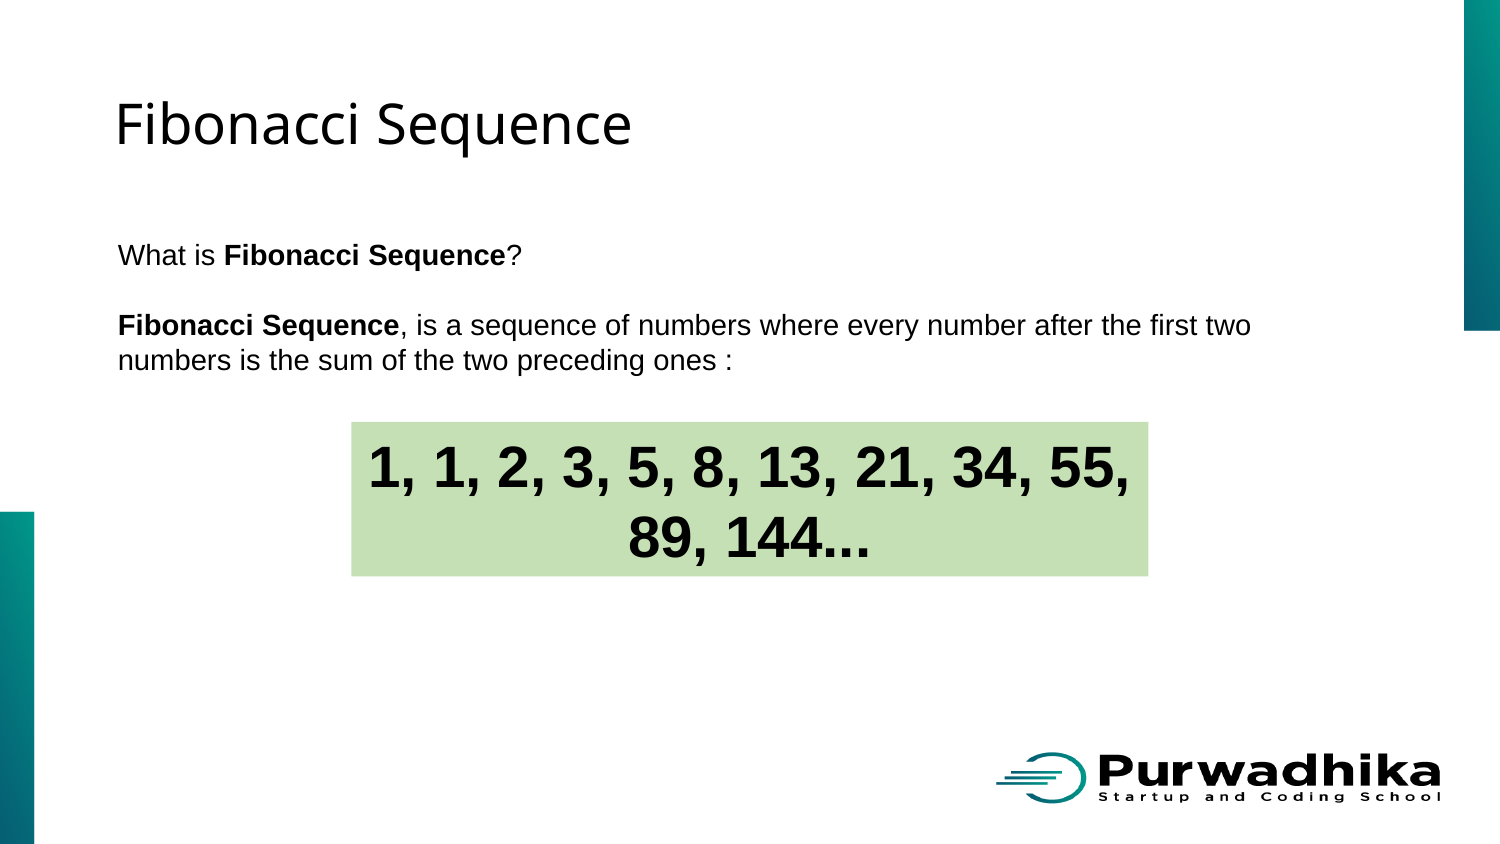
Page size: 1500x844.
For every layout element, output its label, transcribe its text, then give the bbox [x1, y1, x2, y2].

title Fibonacci Sequence [103, 44, 1397, 208]
text_box 1, 1, 2, 3, 5, 8, 13, 21, 34, 55, 89, 144... [351, 421, 1149, 577]
text_box What is Fibonacci Sequence? Fibonacci Sequence, is a sequence of numbers where every number after the first two numbers is the sum of the two preceding ones : [103, 228, 1289, 384]
picture [0, 0, 1500, 844]
